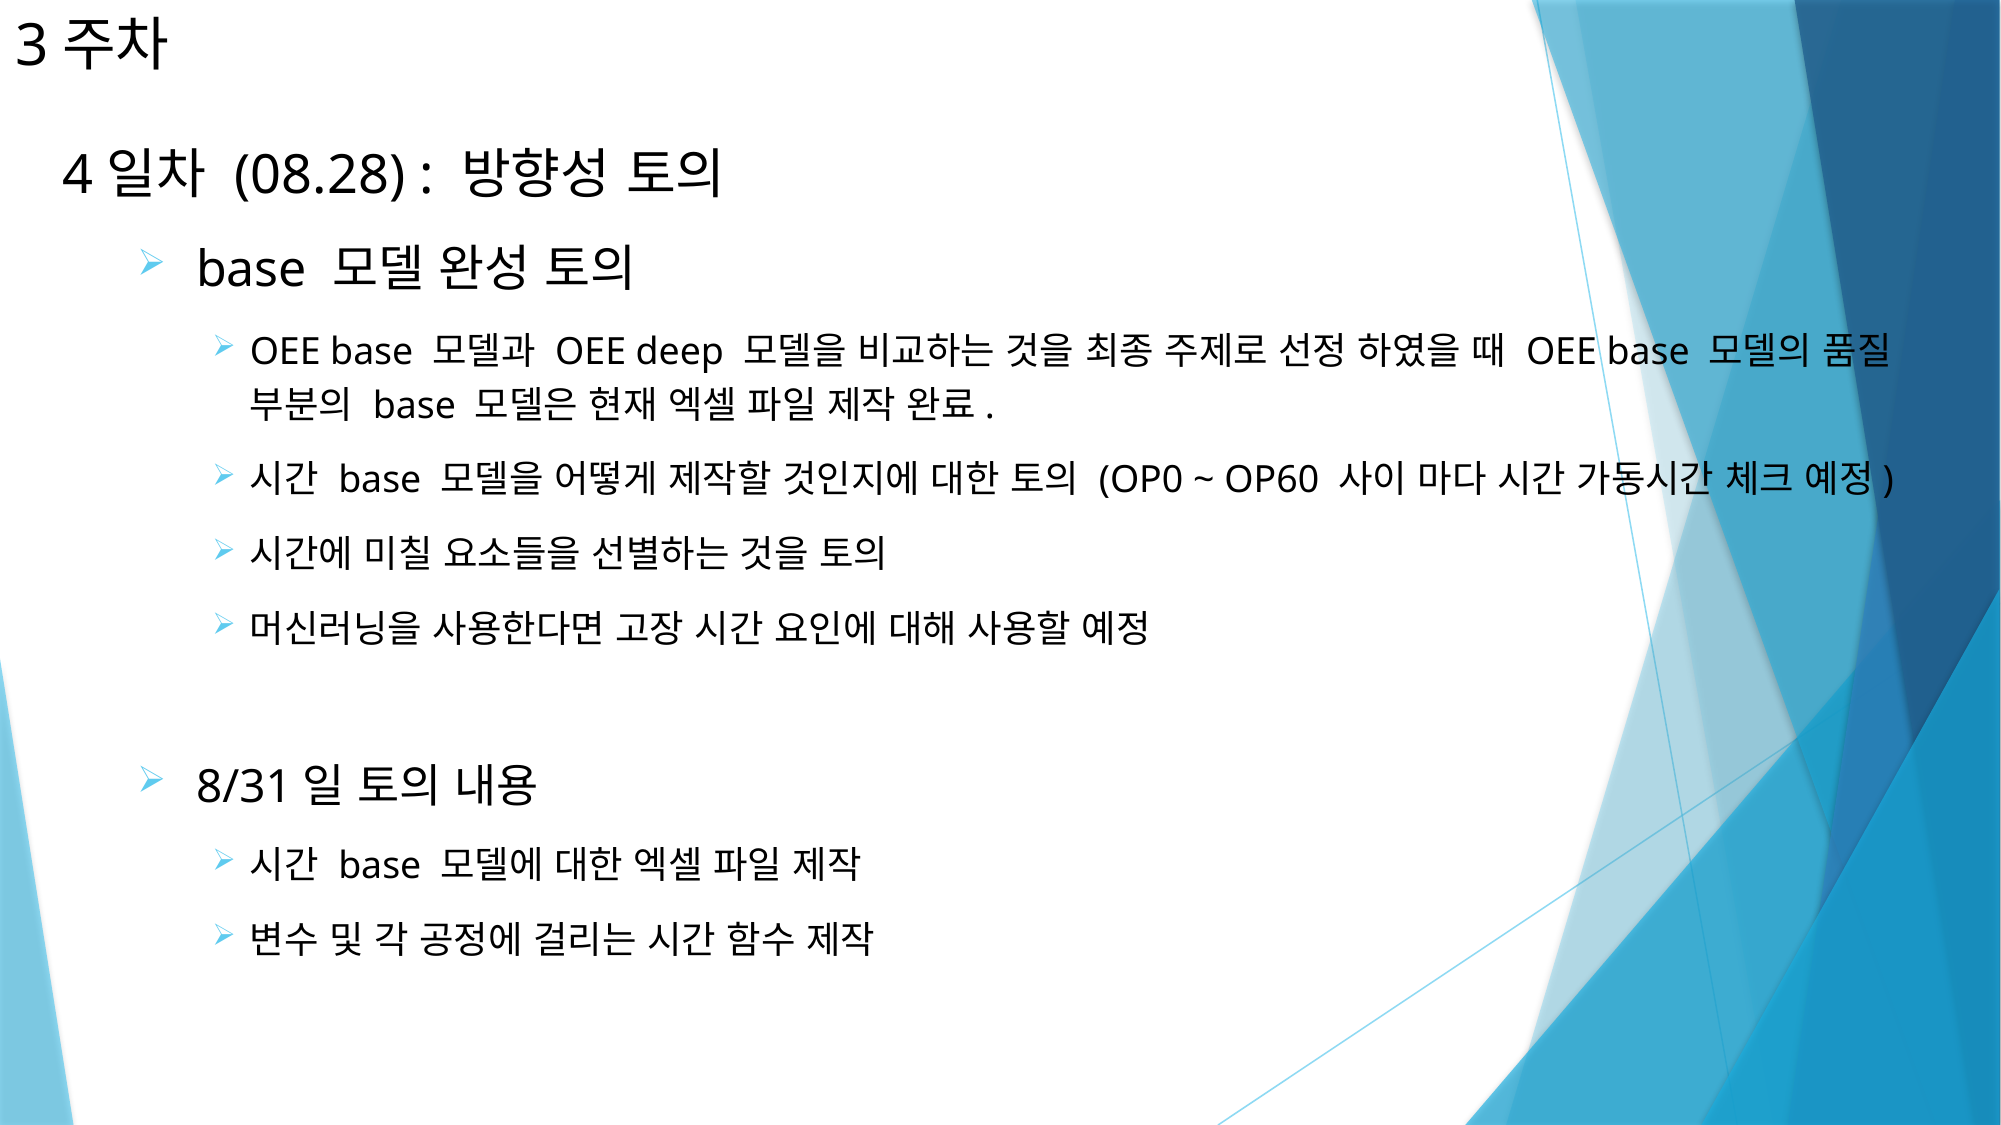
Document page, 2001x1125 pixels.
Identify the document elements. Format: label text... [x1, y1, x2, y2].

list 4일차 (08.28) : 방향성 토의 base 모델 완성 토의 OEE base 모델과 OEE deep 모델을 비교하는 것을 최종 주제로 선정 하였을 때 OEE base 모델의 품질 부분의 base 모델은 현재 엑셀 파일 제작 완료. 시간 base 모델을 어떻게 제작할 것인지에 대한 토의 (OP0 ~ OP60 사이 마다 시간 가동시간 체크 예정) 시간에 미칠 요소들을 선별하는 것을 토의 머신러닝을 사용한다면 고장 시간 요인에 대해 사용할 예정 8/31일 토의 내용 시간 base 모델에 대한 엑셀 파일 제작 변수 및 각 공정에 걸리는 시간 함수 제작 [47, 118, 1961, 1112]
title 3주차 [0, 0, 462, 144]
